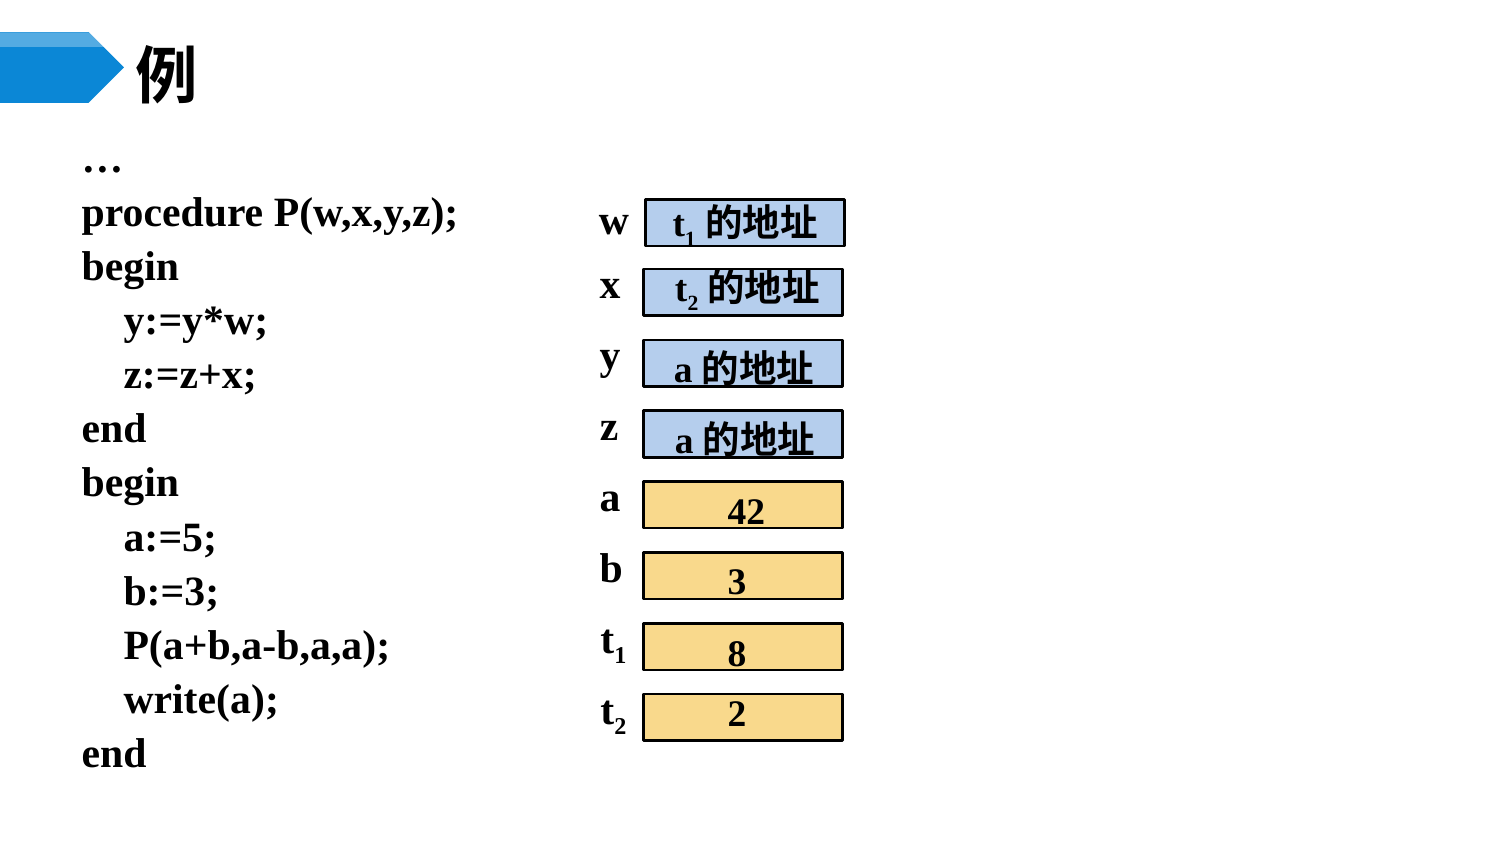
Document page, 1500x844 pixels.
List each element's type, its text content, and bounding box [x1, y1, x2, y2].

text_box [642, 622, 712, 671]
text_box w [584, 185, 645, 251]
text_box [762, 551, 844, 600]
text_box a的地址 [660, 408, 830, 469]
title 例 [123, 43, 1425, 103]
text_box [835, 268, 844, 317]
text_box [642, 693, 712, 742]
text_box [642, 339, 659, 388]
text_box 8 [712, 621, 762, 681]
text_box [830, 409, 844, 459]
text_box [762, 693, 844, 742]
text_box y [584, 320, 636, 386]
text_box t2 [585, 675, 642, 747]
text_box [642, 268, 660, 317]
text_box t1 [585, 604, 642, 675]
list … procedure P(w,x,y,z); begin y:=y*w; z:=z+x; end begin a:=5; b:=3; P(a+b,a-b,a,a); write(a); end [70, 128, 1447, 844]
text_box t2的地址 [660, 256, 835, 323]
text_box z [585, 391, 634, 457]
text_box [762, 622, 844, 671]
text_box 3 [712, 550, 762, 610]
text_box a [584, 462, 636, 528]
text_box [781, 480, 844, 529]
text_box [830, 339, 844, 388]
text_box [642, 551, 712, 600]
text_box t1的地址 [657, 191, 833, 258]
text_box b [584, 533, 638, 599]
text_box 2 [712, 681, 762, 742]
text_box [642, 409, 660, 459]
text_box x [584, 249, 636, 315]
text_box 42 [712, 479, 781, 540]
text_box [642, 480, 712, 529]
text_box a的地址 [659, 337, 830, 398]
text_box [645, 198, 657, 247]
text_box [833, 198, 846, 247]
